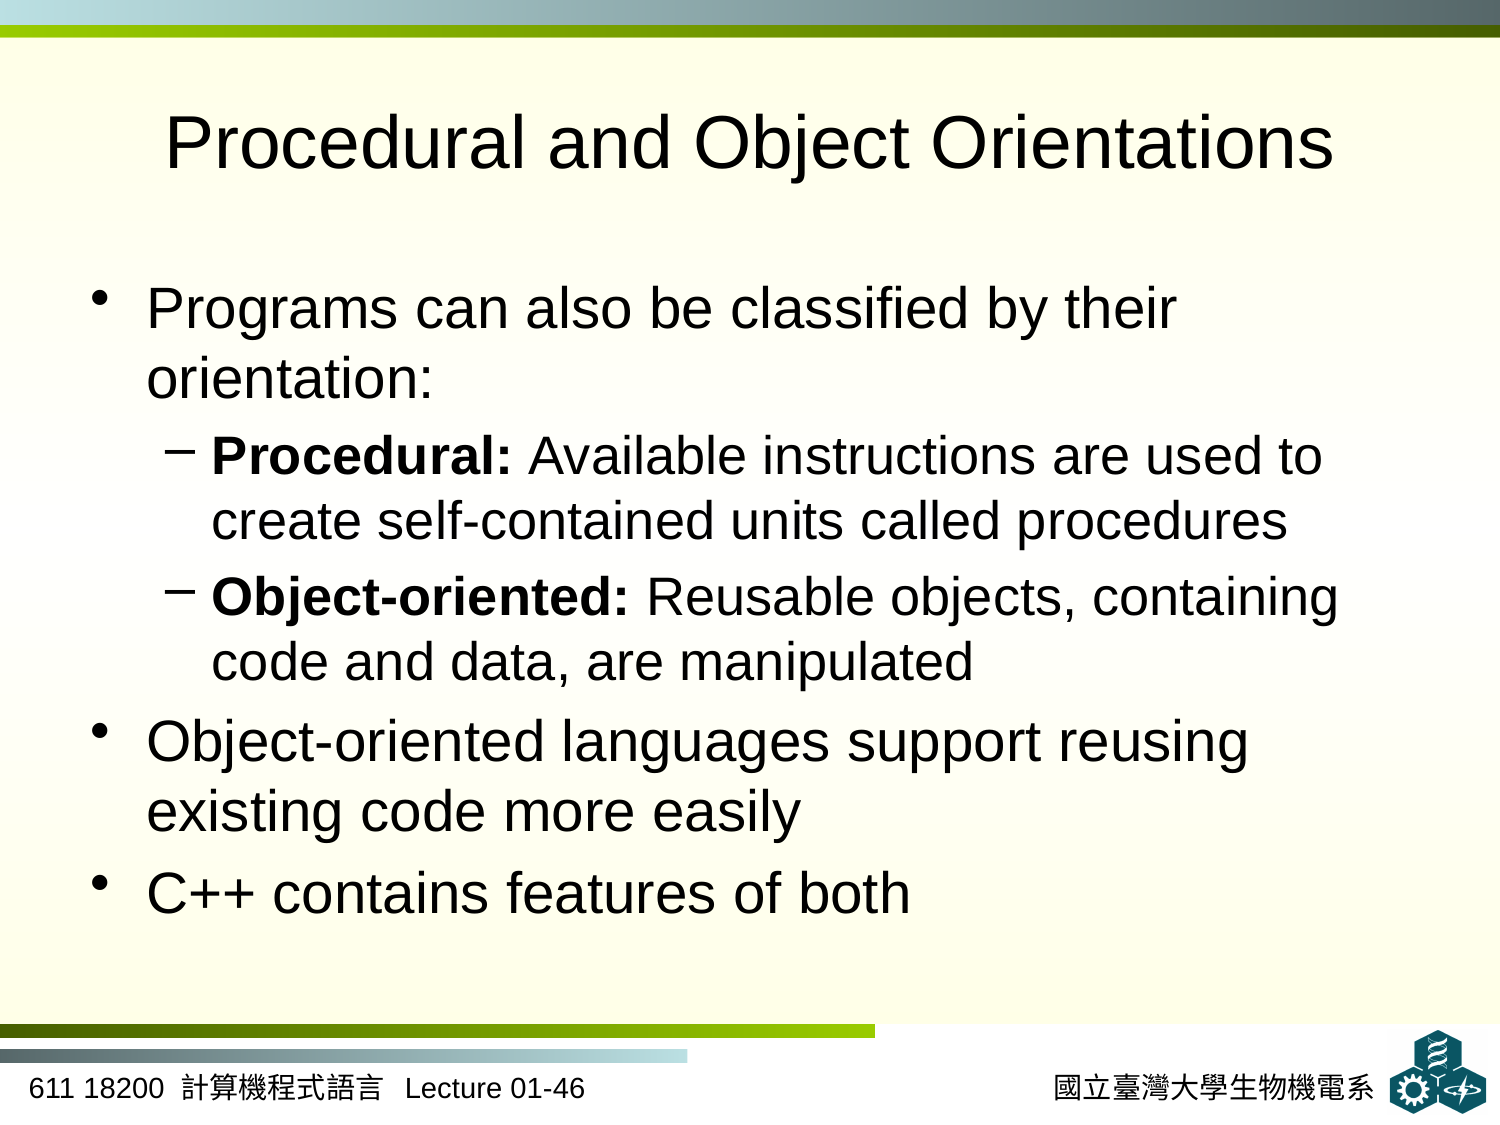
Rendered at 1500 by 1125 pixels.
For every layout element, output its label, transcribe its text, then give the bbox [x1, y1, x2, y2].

list Programs can also be classified by their orientation: Procedural: Available instructions are used to create self-contained units called procedures Object-oriented: Reusable objects, containing code and data, are manipulated Object-oriented languages support reusing existing code more easily C++ contains features of both [74, 262, 1426, 1006]
title Procedural and Object Orientations [74, 44, 1426, 233]
picture [1387, 1029, 1488, 1115]
